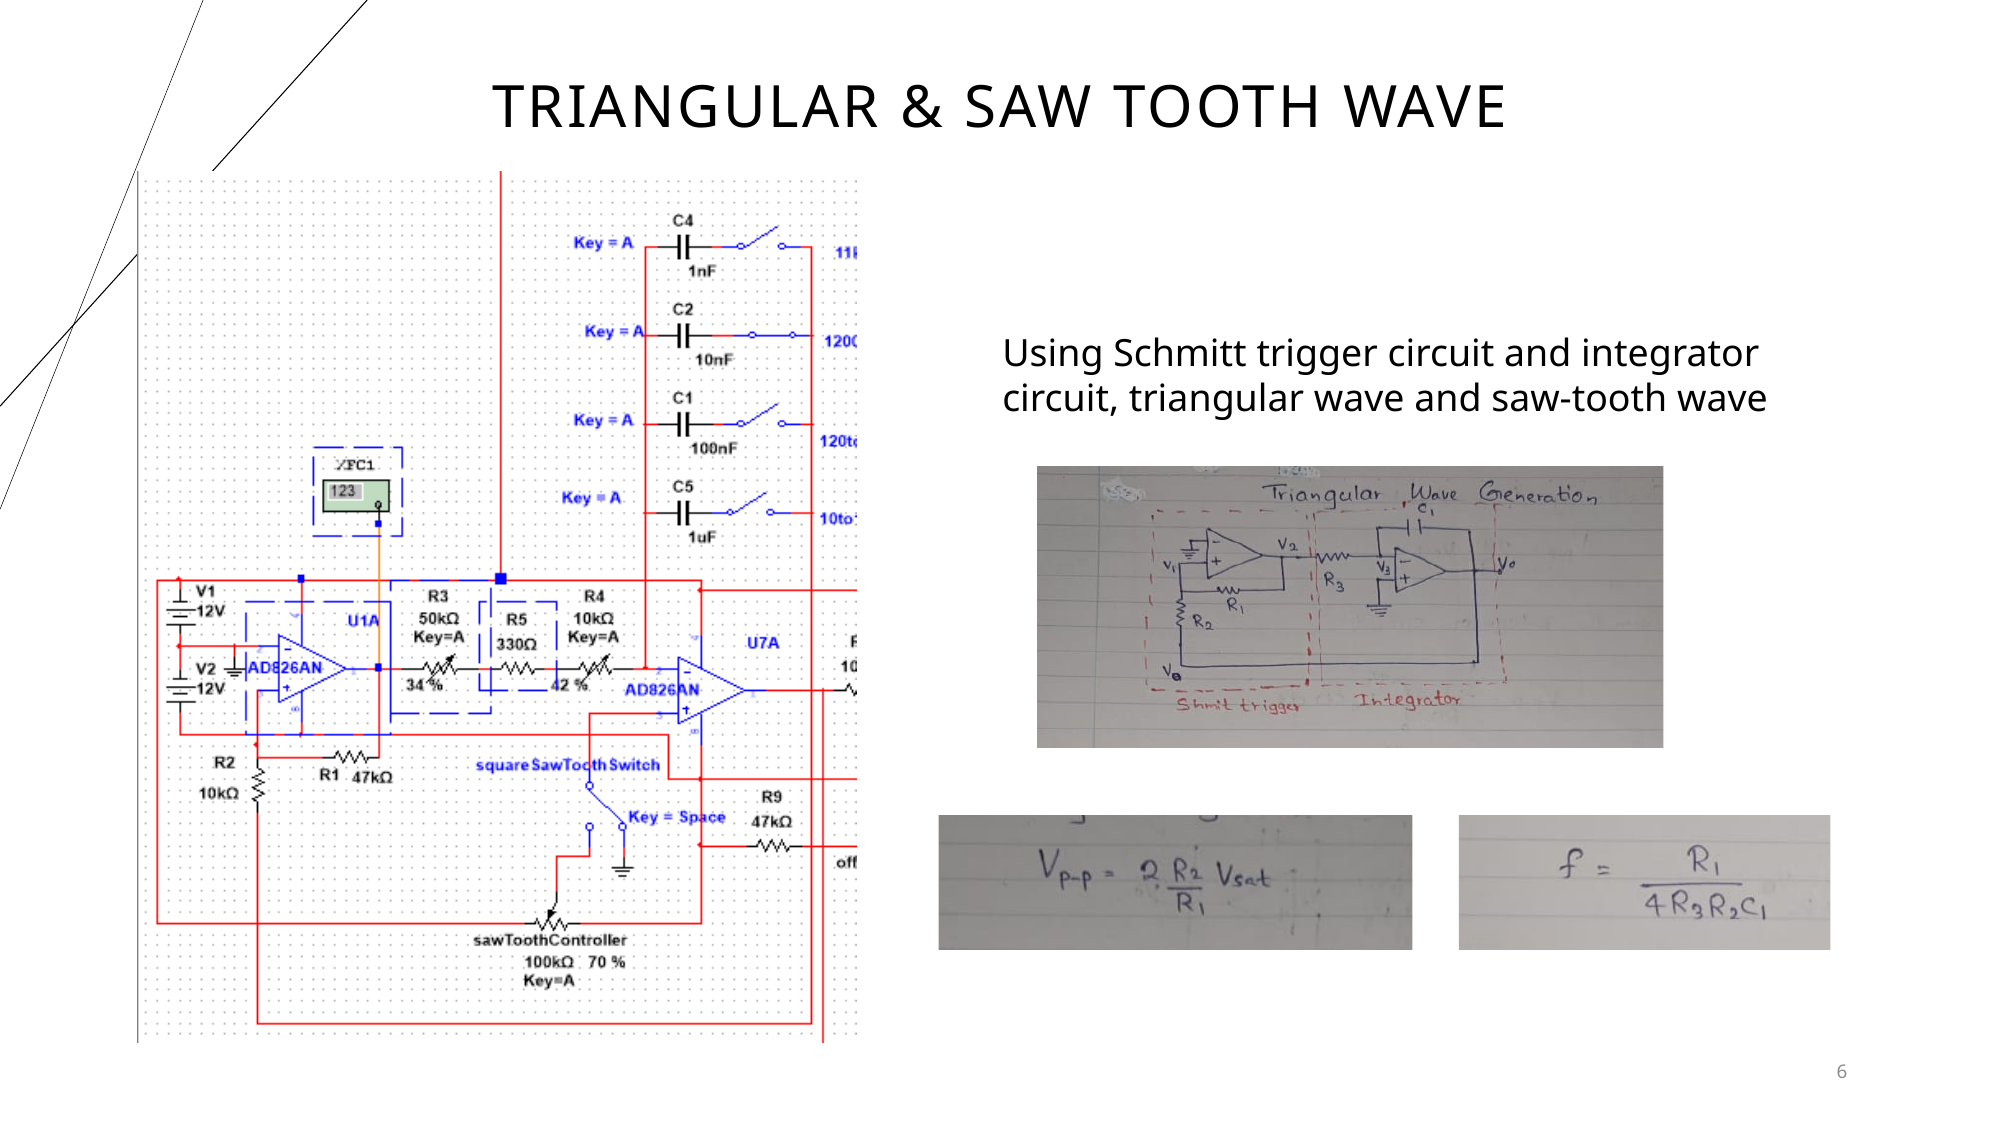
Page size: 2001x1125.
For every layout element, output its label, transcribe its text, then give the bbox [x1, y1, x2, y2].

picture [1036, 466, 1664, 748]
title Triangular & saw tooth wave [309, 0, 1691, 218]
slide_number 6 [1412, 1042, 1863, 1103]
text_box Using Schmitt trigger circuit and integrator circuit, triangular wave and saw-tooth wave [987, 321, 1791, 427]
picture [938, 815, 1413, 950]
picture [137, 171, 857, 1043]
picture [1458, 815, 1831, 950]
